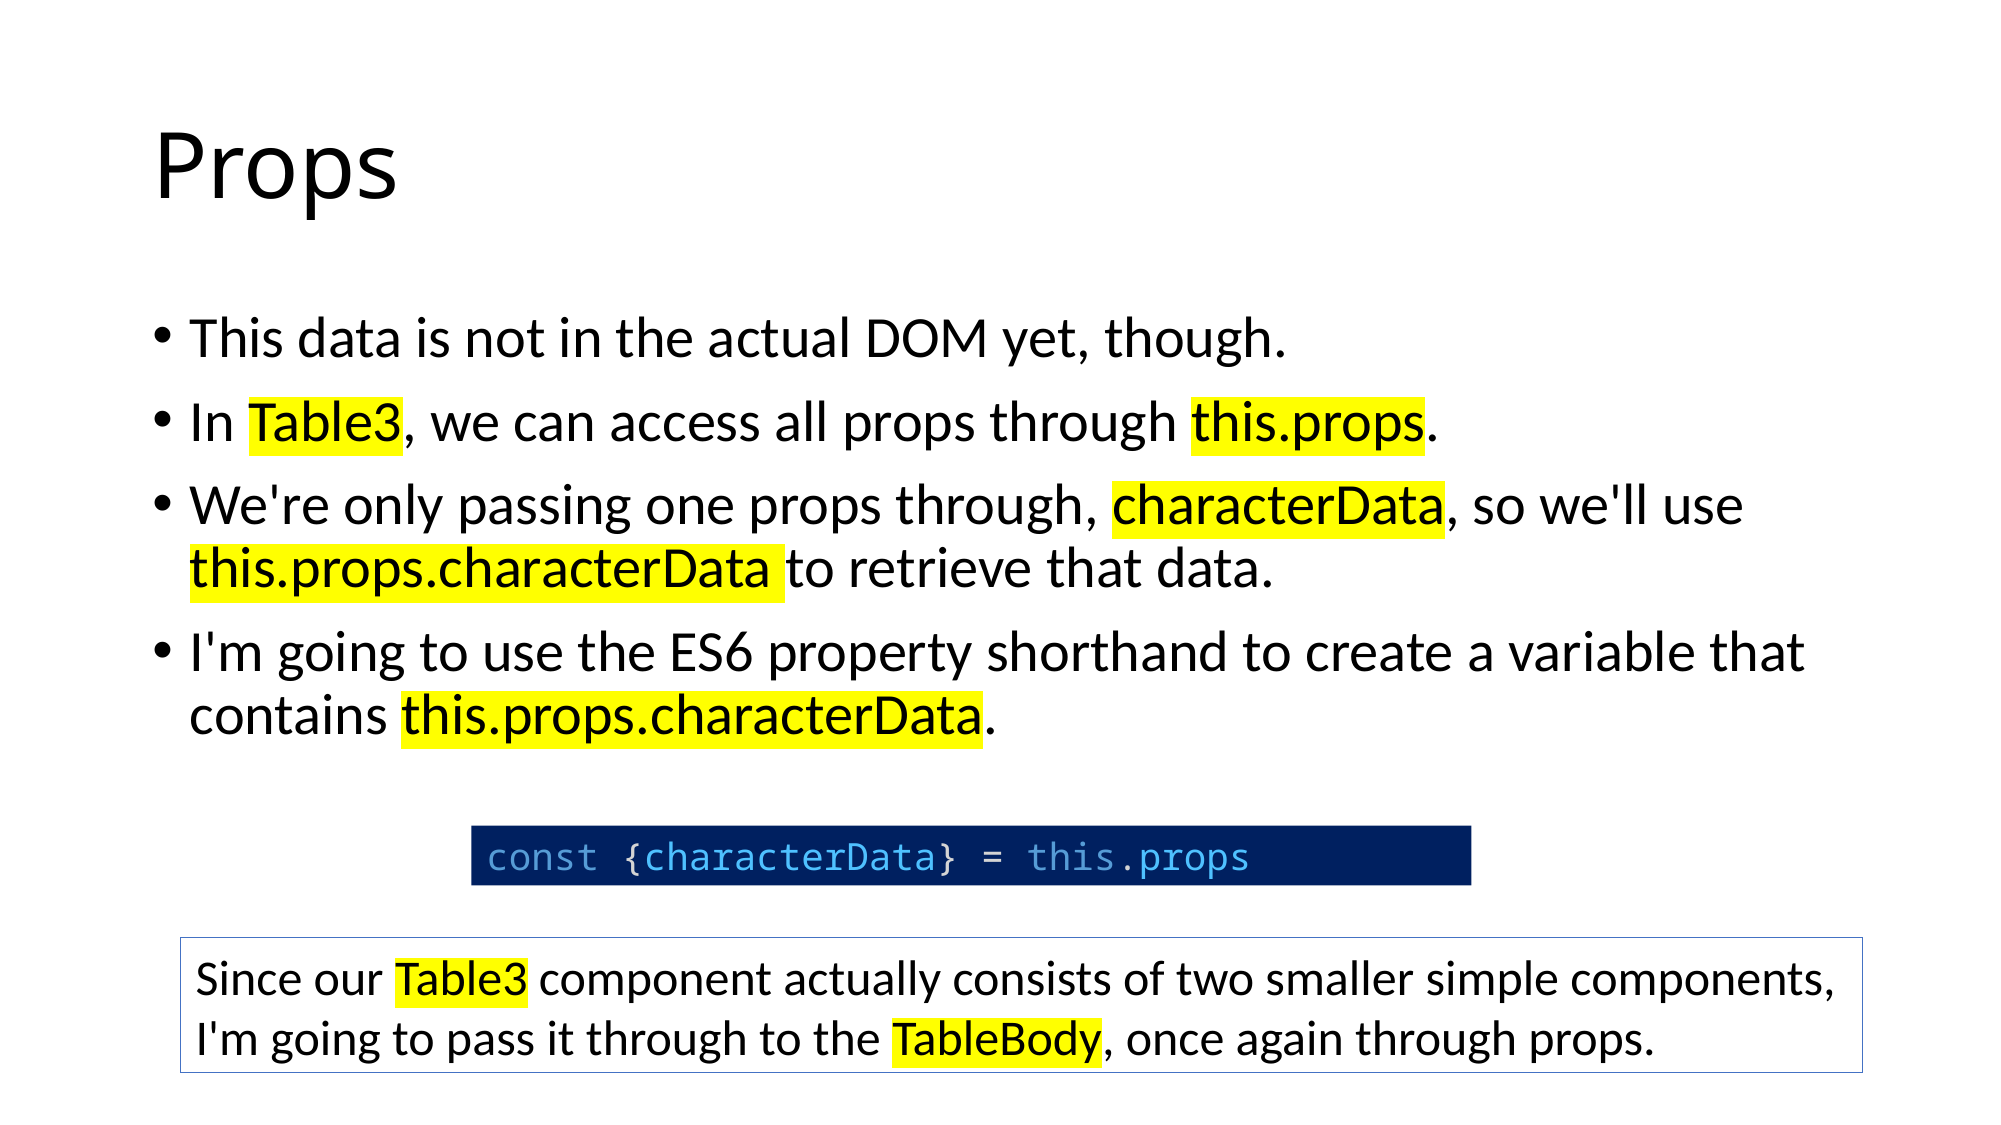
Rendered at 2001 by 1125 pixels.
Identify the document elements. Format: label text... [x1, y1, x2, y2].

text_box const {characterData} = this.props [471, 825, 1472, 886]
title Props [137, 59, 1863, 278]
text_box Since our Table3 component actually consists of two smaller simple components, I'm going to pass it through to the TableBody, once again through props. [180, 937, 1863, 1073]
list This data is not in the actual DOM yet, though. In Table3, we can access all props through this.props. We're only passing one props through, characterData, so we'll use this.props.characterData to retrieve that data. I'm going to use the ES6 property shorthand to create a variable that contains this.props.characterData. [137, 299, 1863, 1014]
